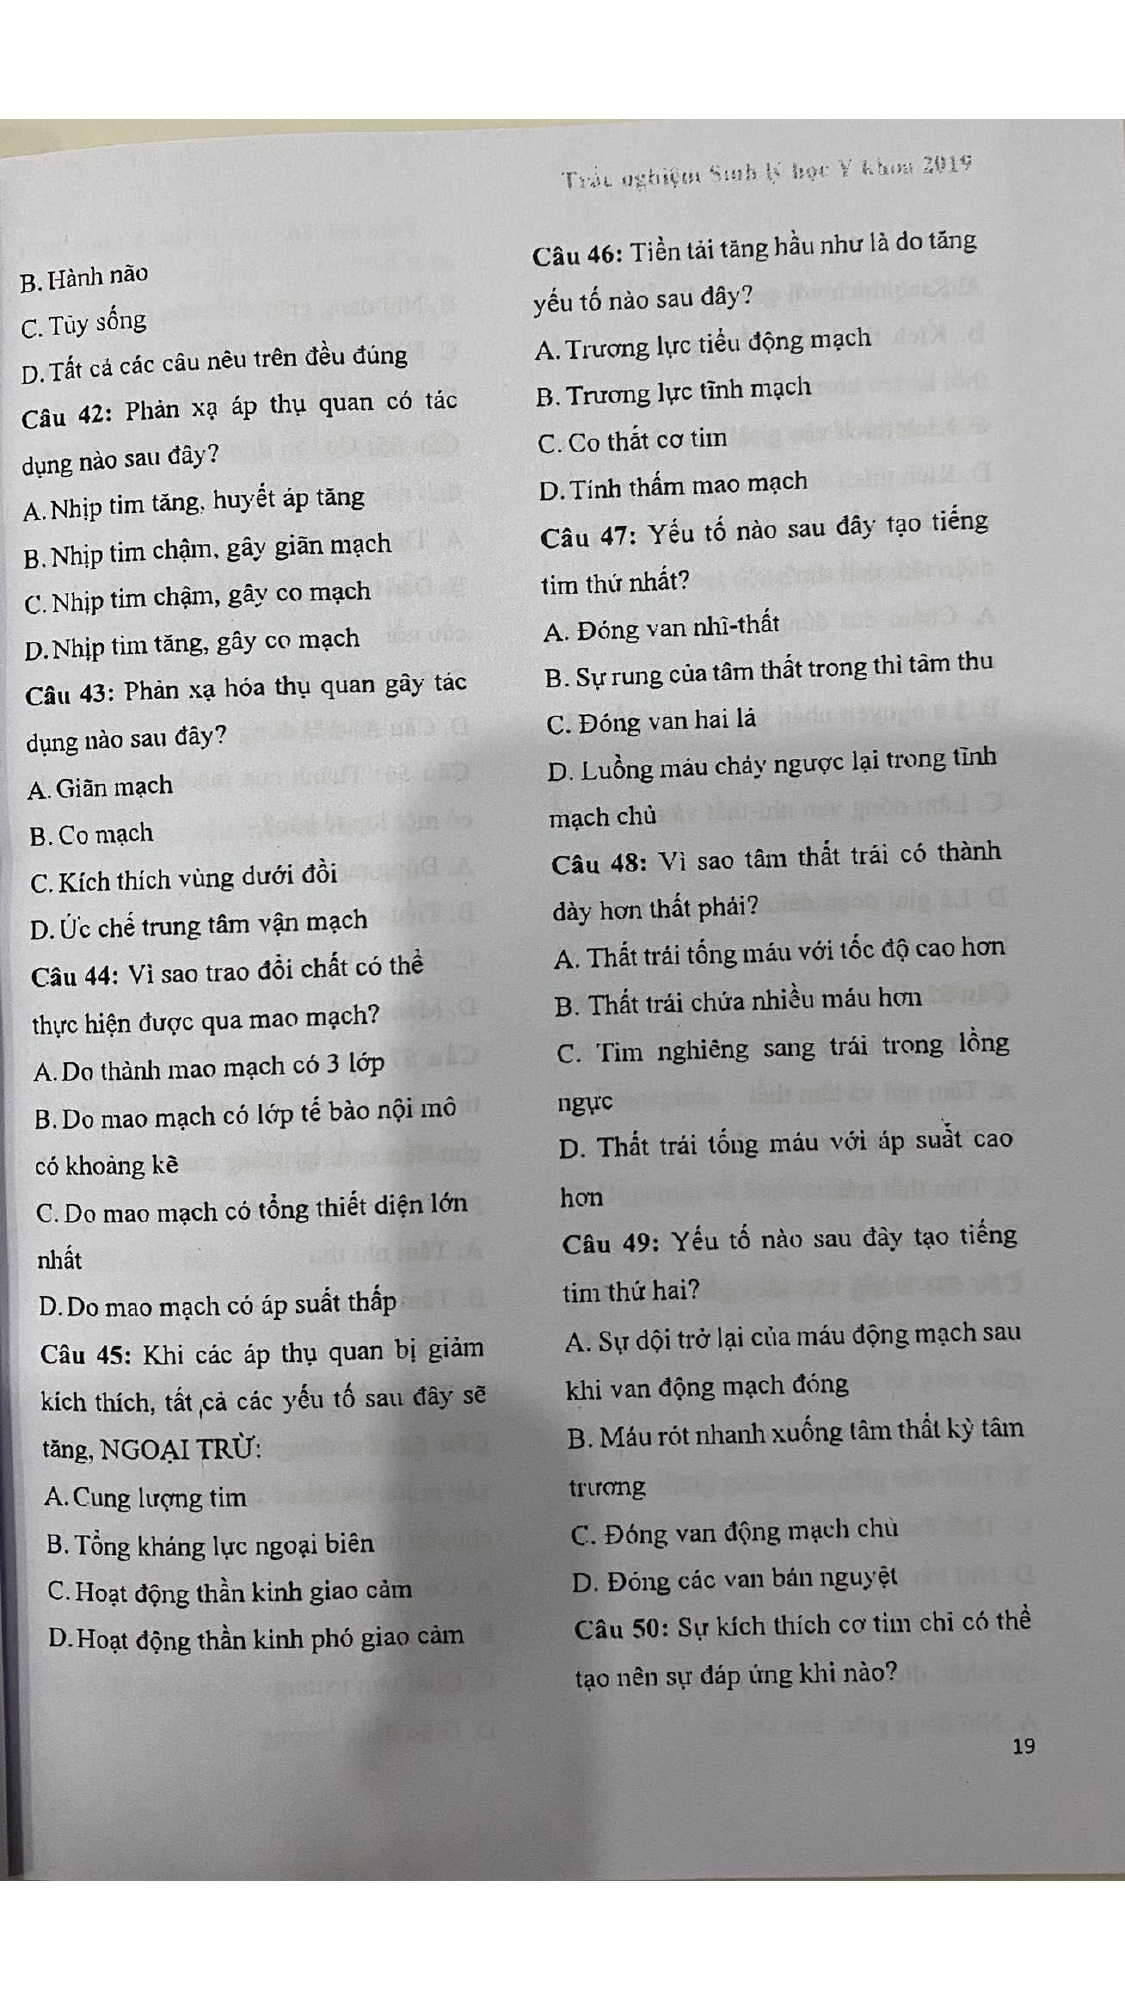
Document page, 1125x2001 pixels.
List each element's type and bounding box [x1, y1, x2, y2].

picture [0, 119, 1125, 1881]
